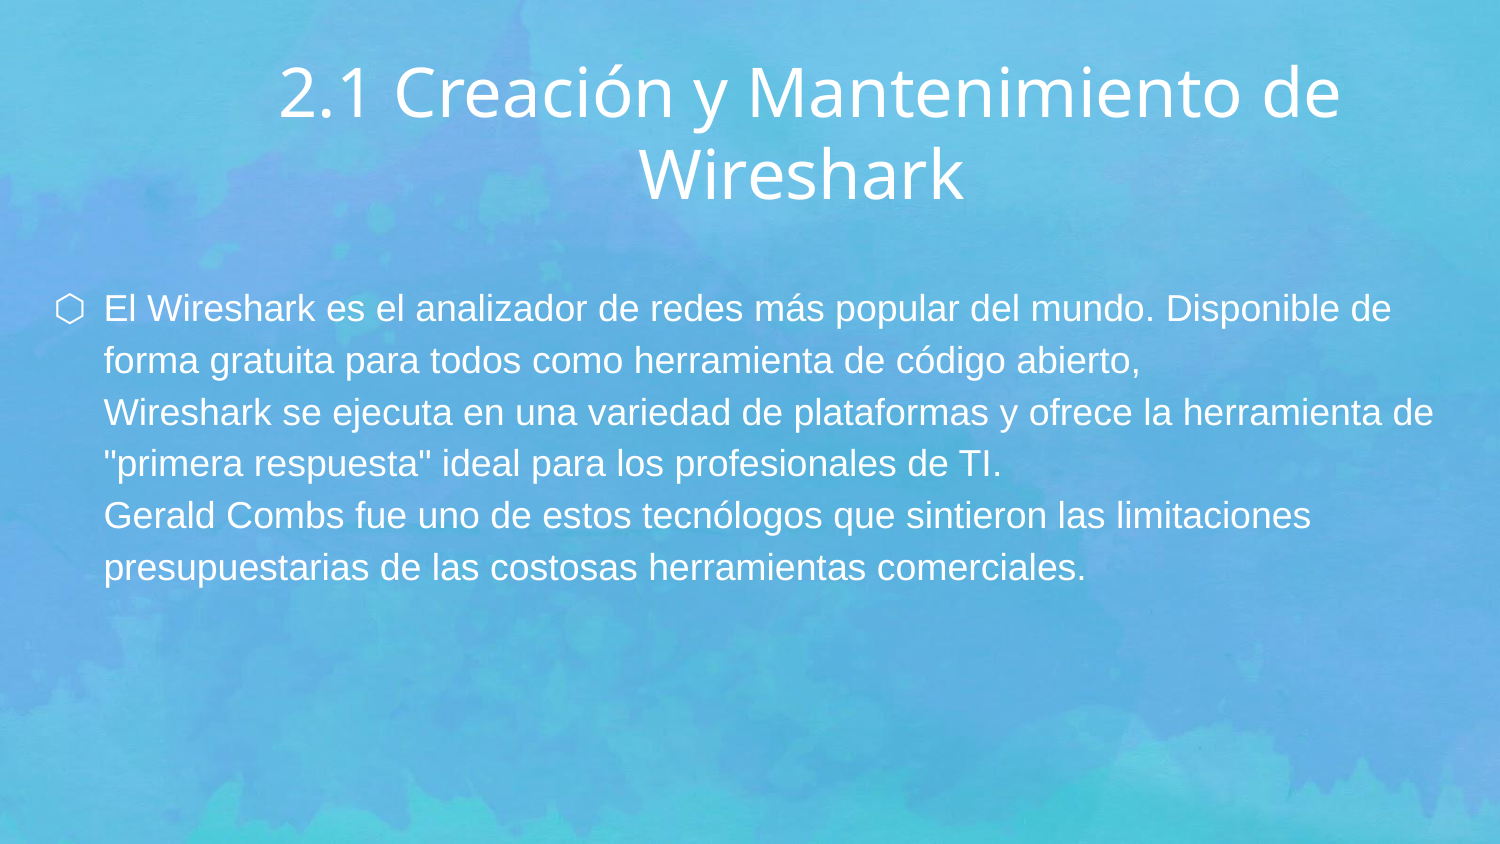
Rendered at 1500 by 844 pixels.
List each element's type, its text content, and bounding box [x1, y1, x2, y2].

picture [0, 0, 1500, 844]
title 2.1 Creación y Mantenimiento de Wireshark [212, 33, 1409, 140]
list El Wireshark es el analizador de redes más popular del mundo. Disponible de forma gratuita para todos como herramienta de código abierto, Wireshark se ejecuta en una variedad de plataformas y ofrece la herramienta de "primera respuesta" ideal para los profesionales de TI. Gerald Combs fue uno de estos tecnólogos que sintieron las limitaciones presupuestarias de las costosas herramientas comerciales. [13, 262, 1455, 776]
